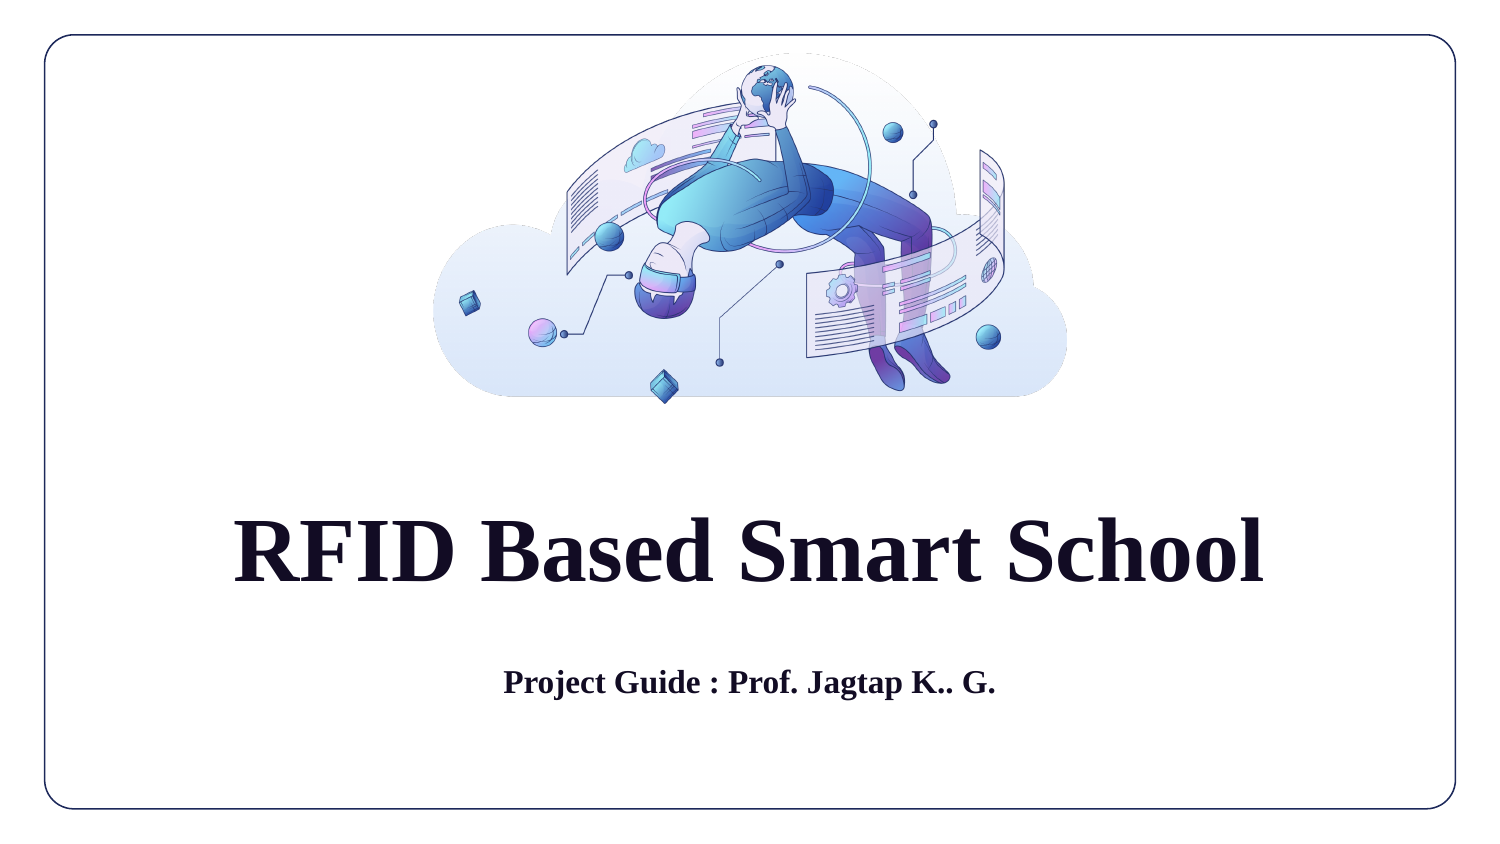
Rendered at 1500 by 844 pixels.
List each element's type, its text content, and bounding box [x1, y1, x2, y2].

title RFID Based Smart School [210, 434, 1290, 615]
picture [433, 53, 1067, 404]
subtitle Project Guide : Prof. Jagtap K.. G. [378, 645, 1122, 724]
